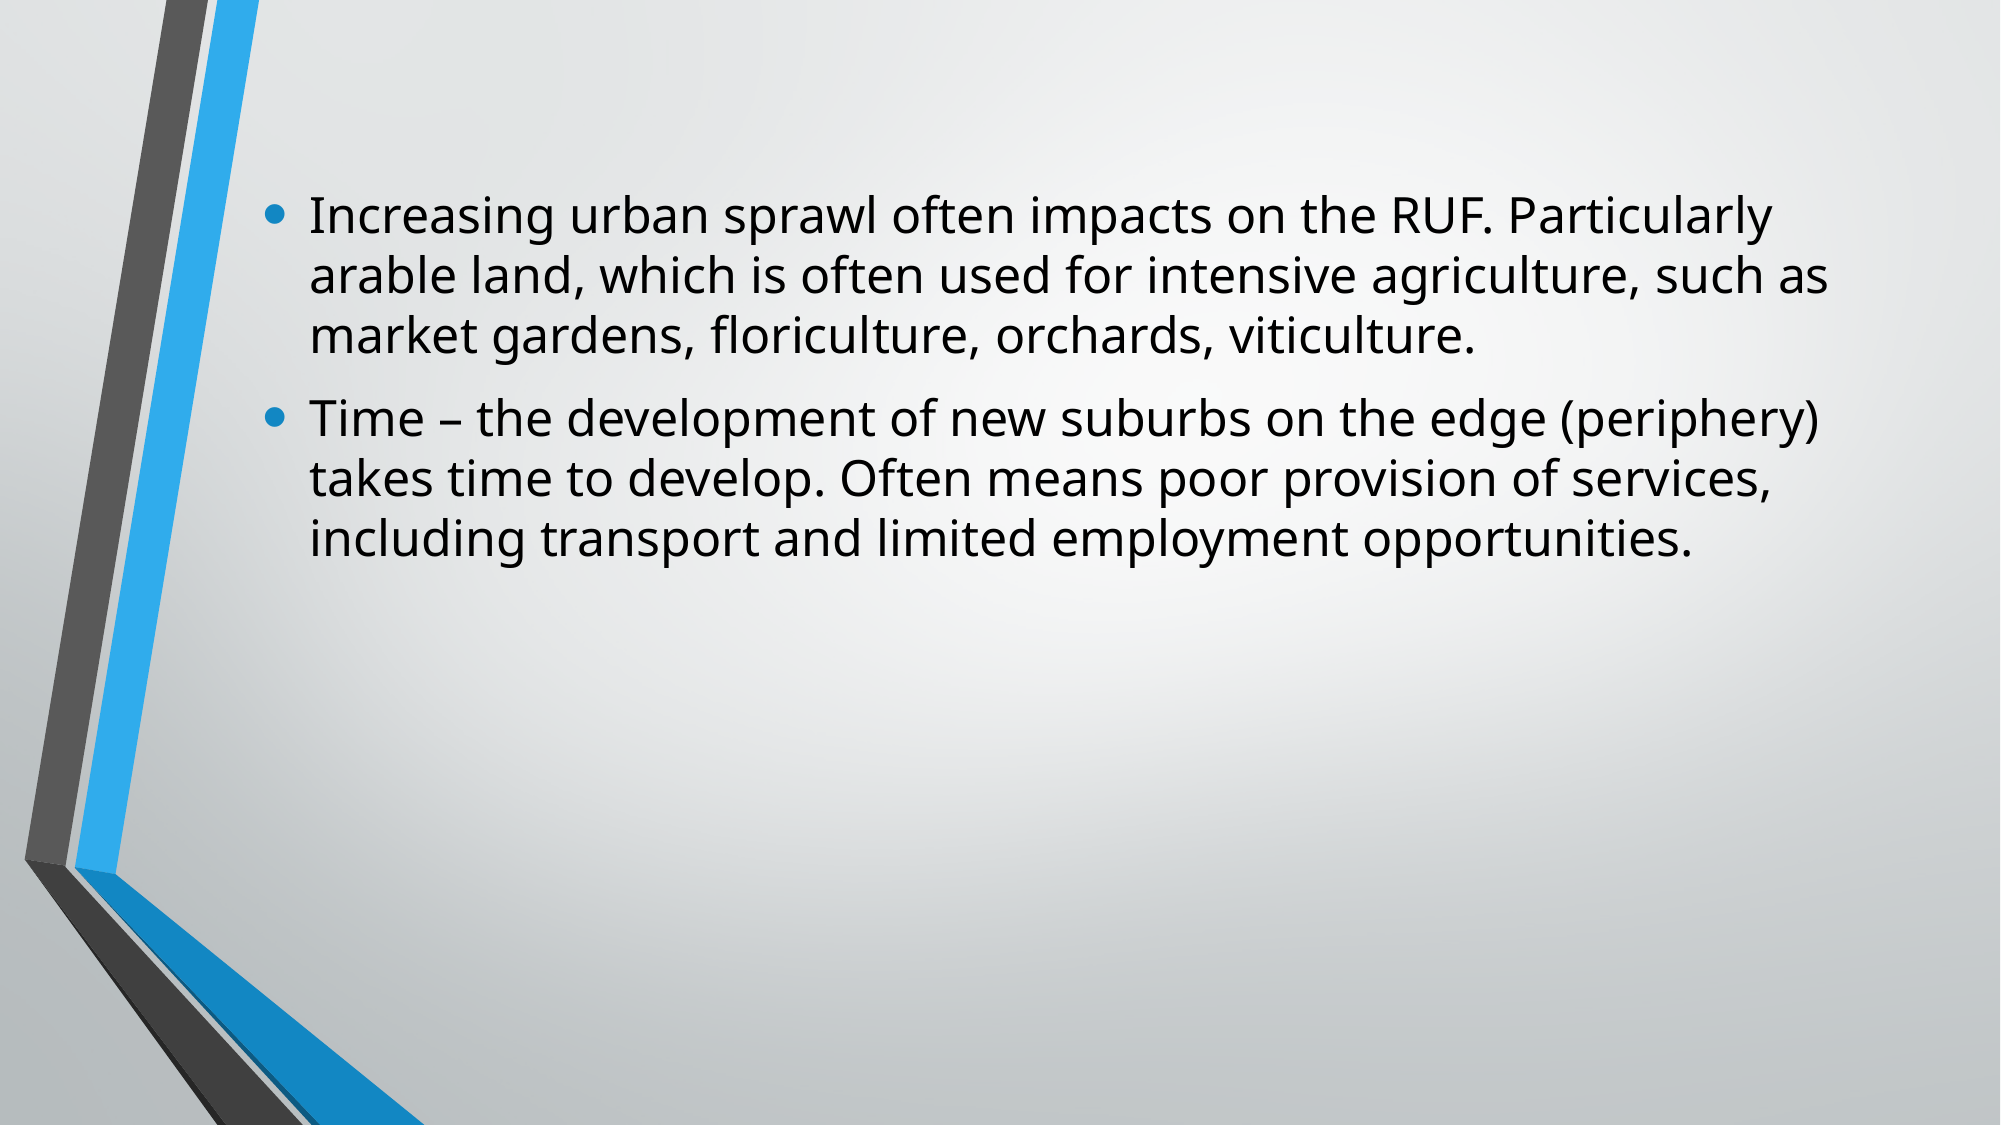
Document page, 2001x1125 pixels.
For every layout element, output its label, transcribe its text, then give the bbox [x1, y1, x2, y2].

list Increasing urban sprawl often impacts on the RUF. Particularly arable land, which is often used for intensive agriculture, such as market gardens, floriculture, orchards, viticulture. Time – the development of new suburbs on the edge (periphery) takes time to develop. Often means poor provision of services, including transport and limited employment opportunities. [247, 118, 1892, 632]
